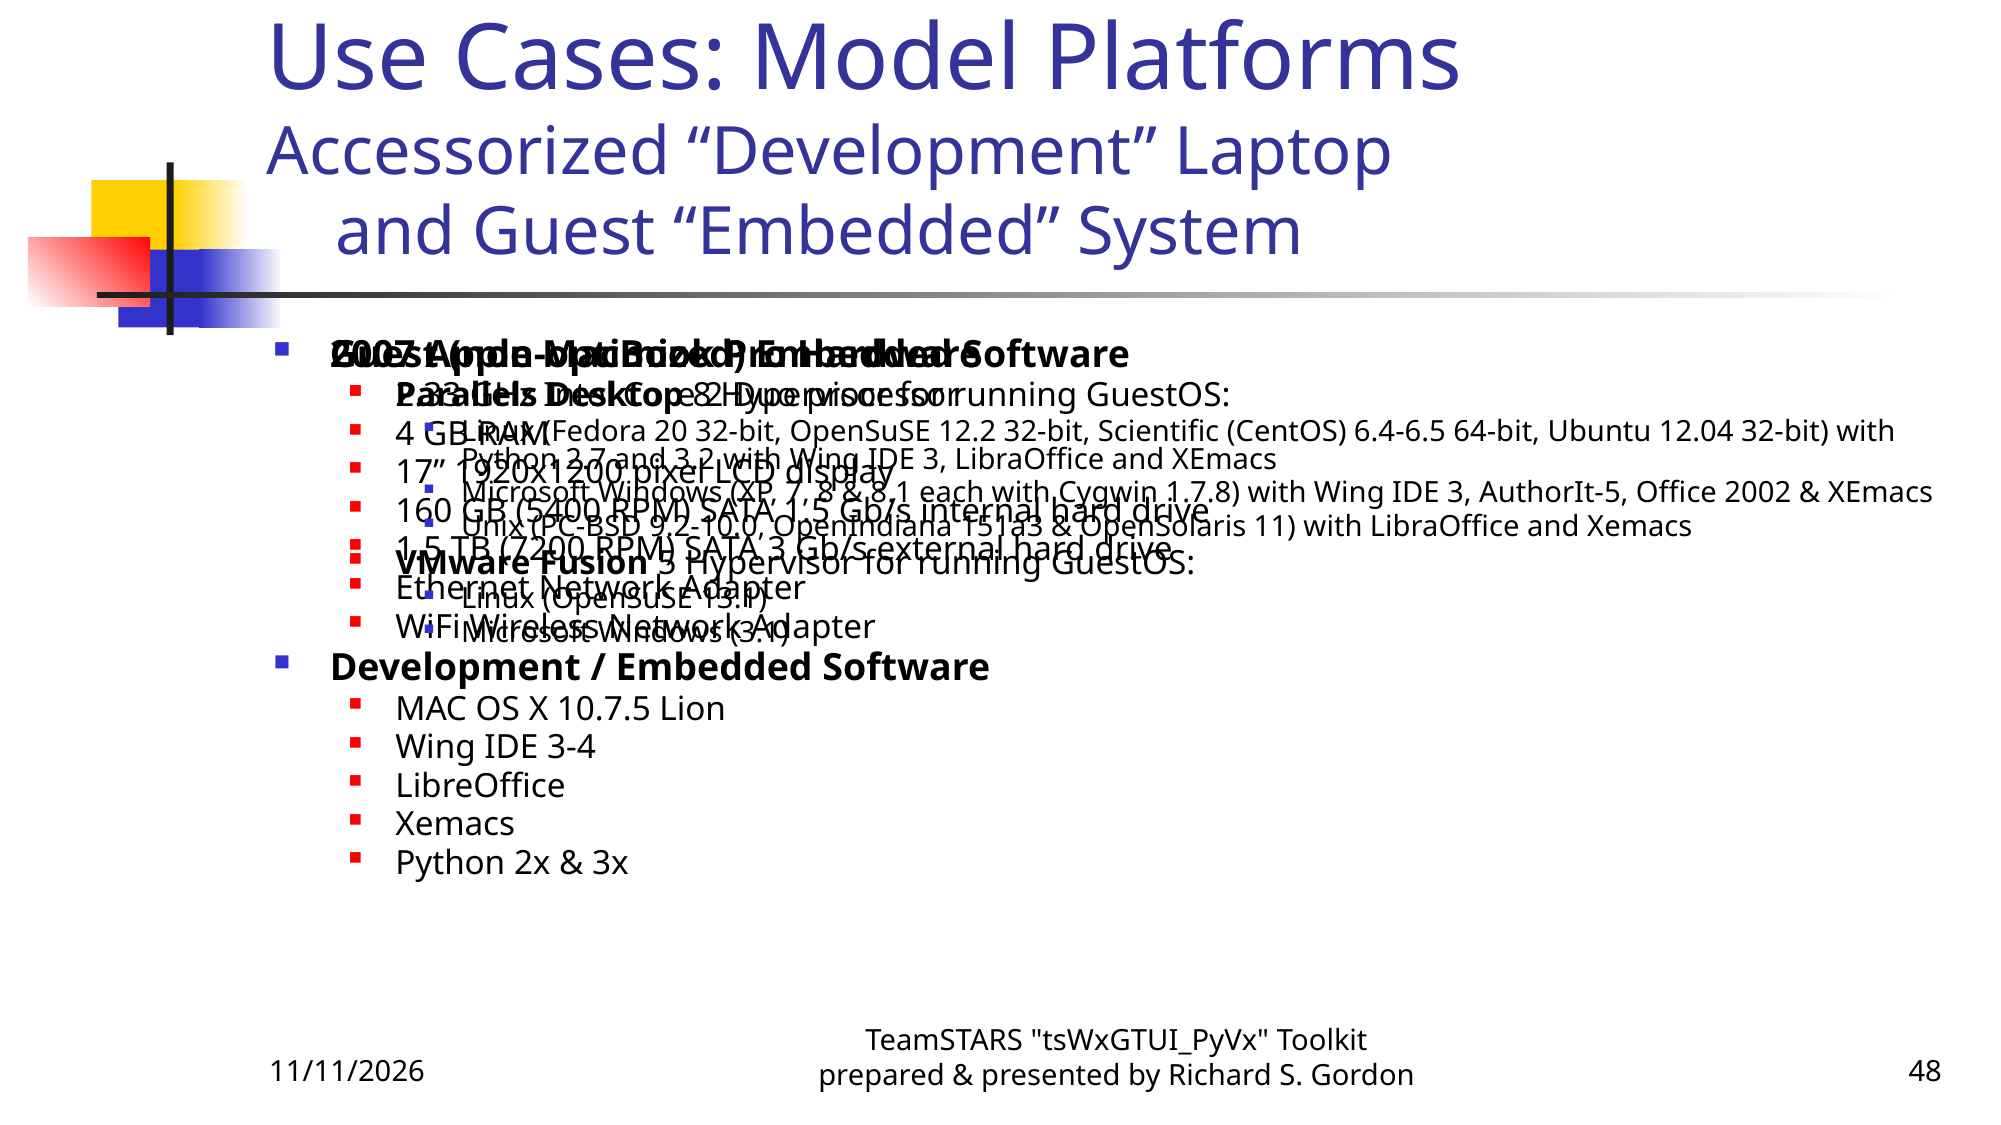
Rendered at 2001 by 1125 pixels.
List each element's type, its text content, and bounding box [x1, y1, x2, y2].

footer TeamSTARS "tsWxGTUI_PyVx" Toolkit prepared & presented by Richard S. Gordon [799, 1023, 1434, 1100]
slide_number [253, 1023, 672, 1100]
title Use Cases: Model Platforms Accessorized “Development” Laptop and Guest “Embedded” System [251, 34, 1957, 276]
slide_number 48 [1540, 1023, 1958, 1100]
list Guest (non-optimized) Embedded Software Parallels Desktop 8 Hypervisor for running GuestOS: Linux (Fedora 20 32-bit, OpenSuSE 12.2 32-bit, Scientific (CentOS) 6.4-6.5 64-bit, Ubuntu 12.04 32-bit) with Python 2.7 and 3.2 with Wing IDE 3, LibraOffice and XEmacs Microsoft Windows (XP, 7, 8 & 8.1 each with Cygwin 1.7.8) with Wing IDE 3, AuthorIt-5, Office 2002 & XEmacs Unix (PC-BSD 9.2-10.0, OpenIndiana 151a3 & OpenSolaris 11) with LibraOffice and Xemacs VMware Fusion 5 Hypervisor for running GuestOS: Linux (OpenSuSE 13.1) Microsoft Windows (3.1) [258, 330, 1959, 1007]
